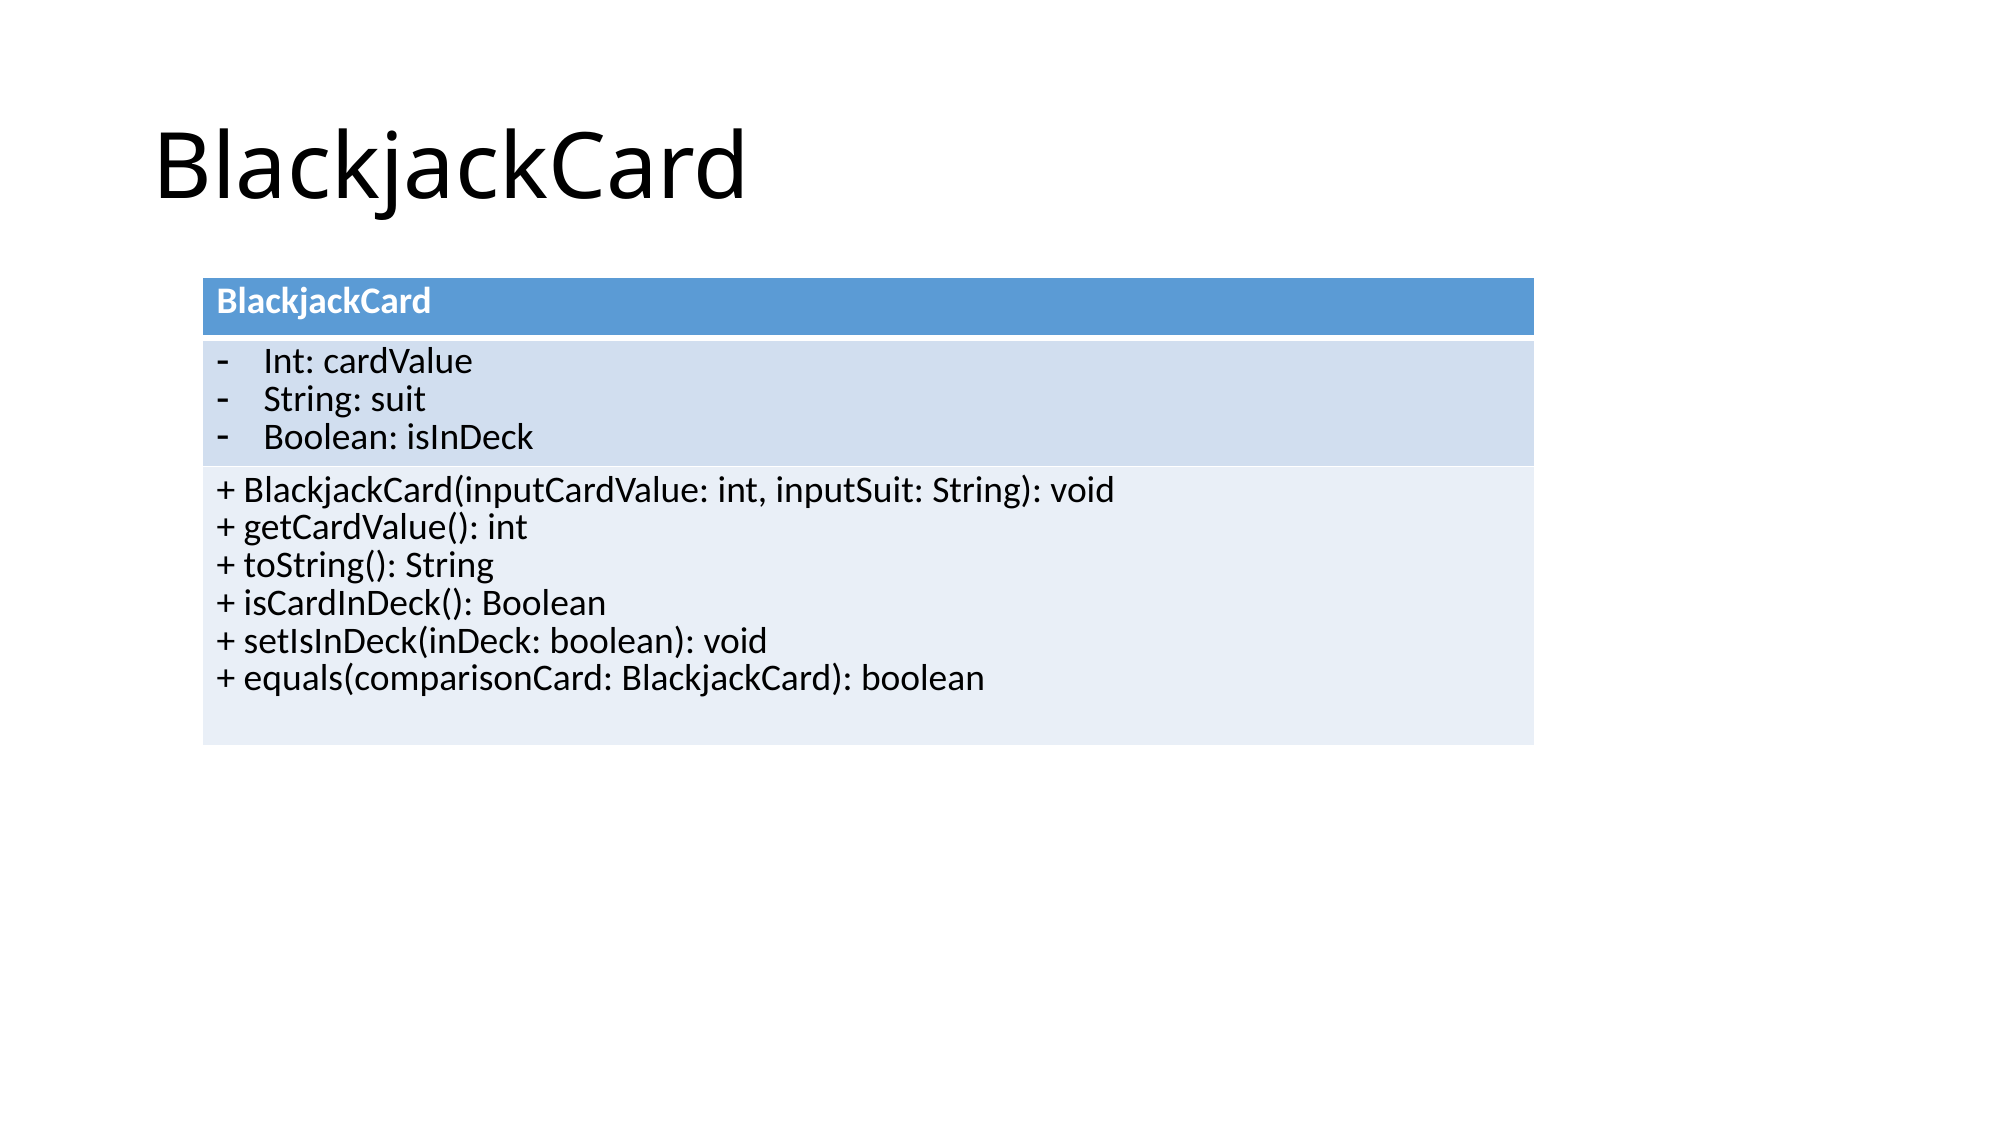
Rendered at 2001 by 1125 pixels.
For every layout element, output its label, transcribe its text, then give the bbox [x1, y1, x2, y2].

table_cell + BlackjackCard(inputCardValue: int, inputSuit: String): void + getCardValue(): int + toString(): String + isCardInDeck(): Boolean + setIsInDeck(inDeck: boolean): void + equals(comparisonCard: BlackjackCard): boolean [203, 467, 1534, 745]
table_header BlackjackCard [203, 278, 1534, 335]
table_cell Int: cardValue String: suit Boolean: isInDeck [203, 341, 1534, 466]
title BlackjackCard [137, 59, 1863, 278]
